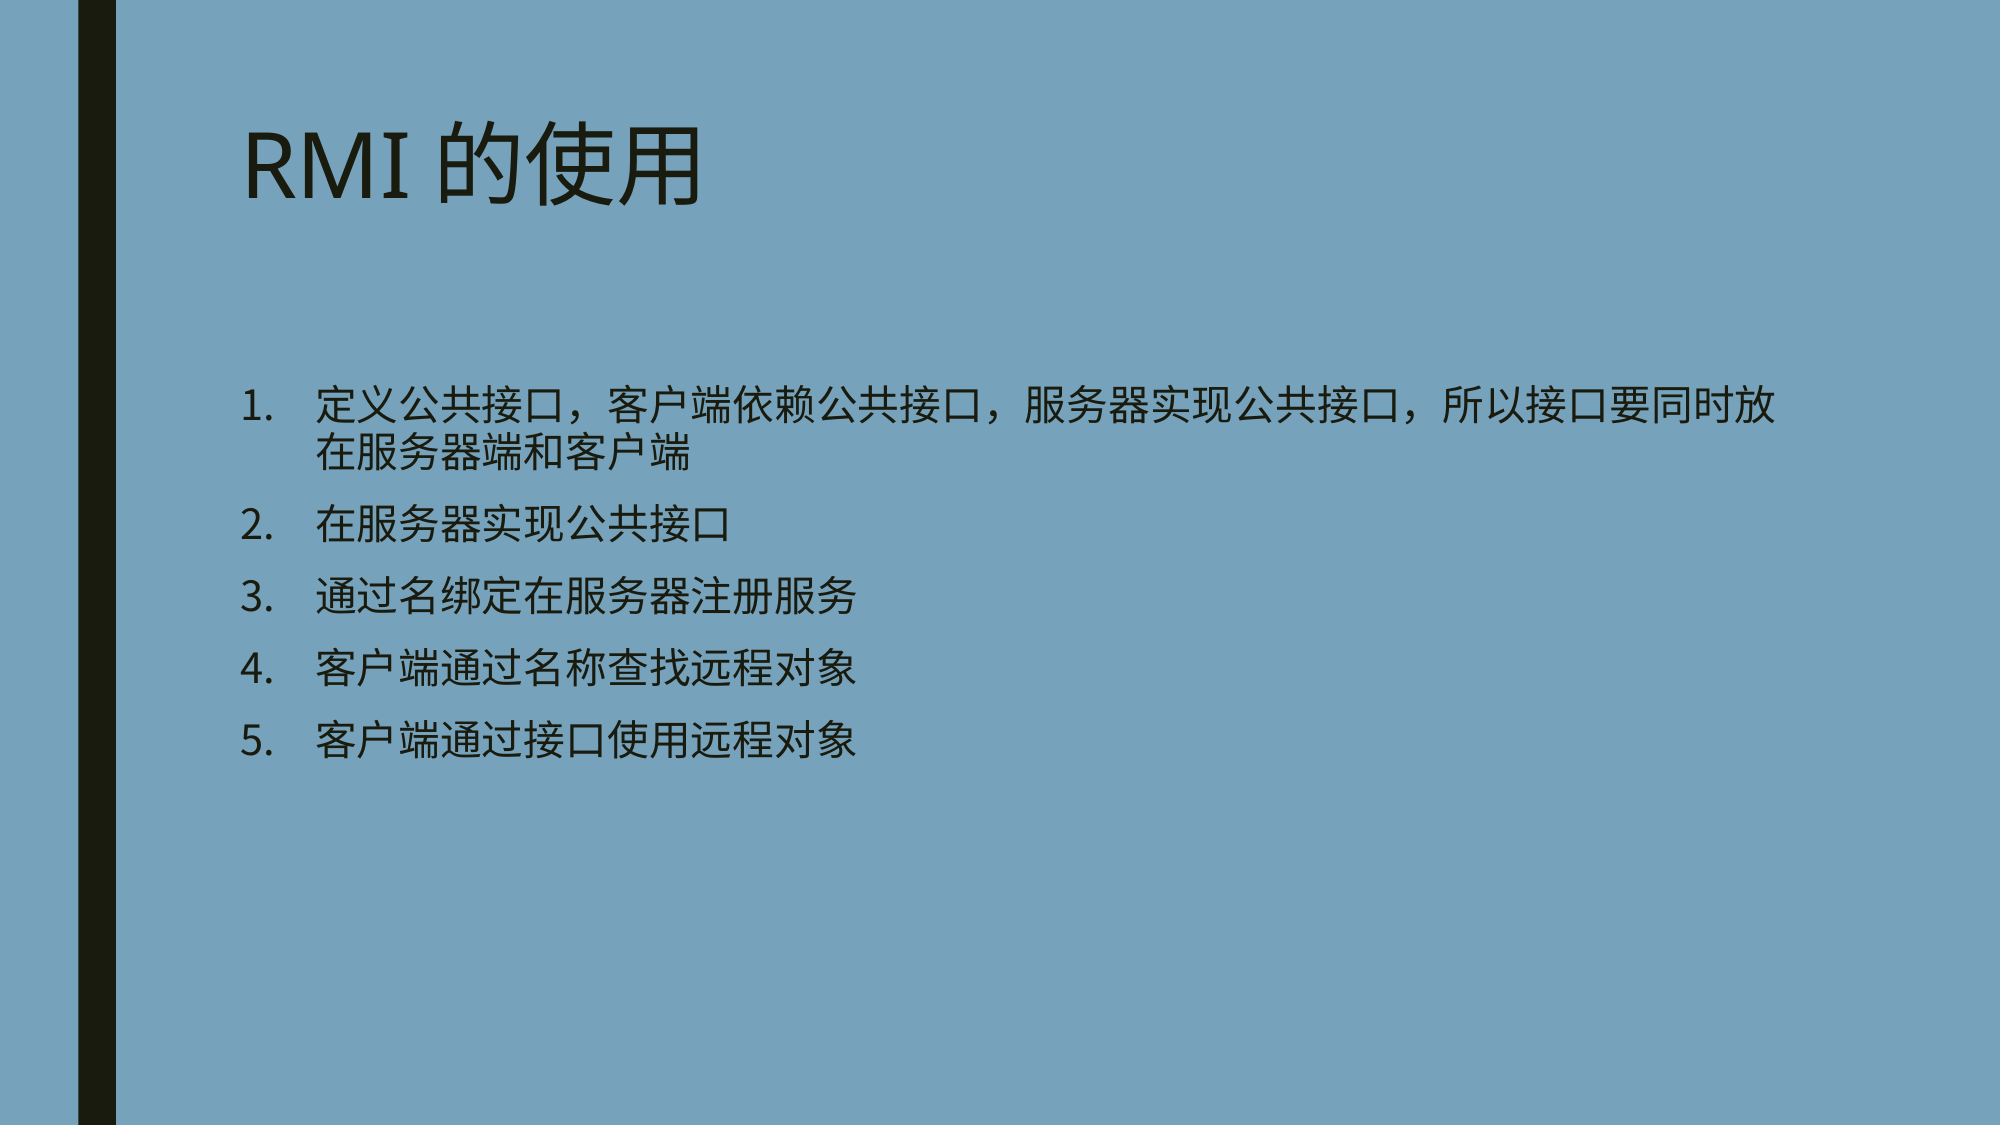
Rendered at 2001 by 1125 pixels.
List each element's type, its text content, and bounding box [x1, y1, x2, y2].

list 定义公共接口，客户端依赖公共接口，服务器实现公共接口，所以接口要同时放在服务器端和客户端 在服务器实现公共接口 通过名绑定在服务器注册服务 客户端通过名称查找远程对象 客户端通过接口使用远程对象 [225, 375, 1800, 963]
title RMI的使用 [225, 112, 1800, 357]
